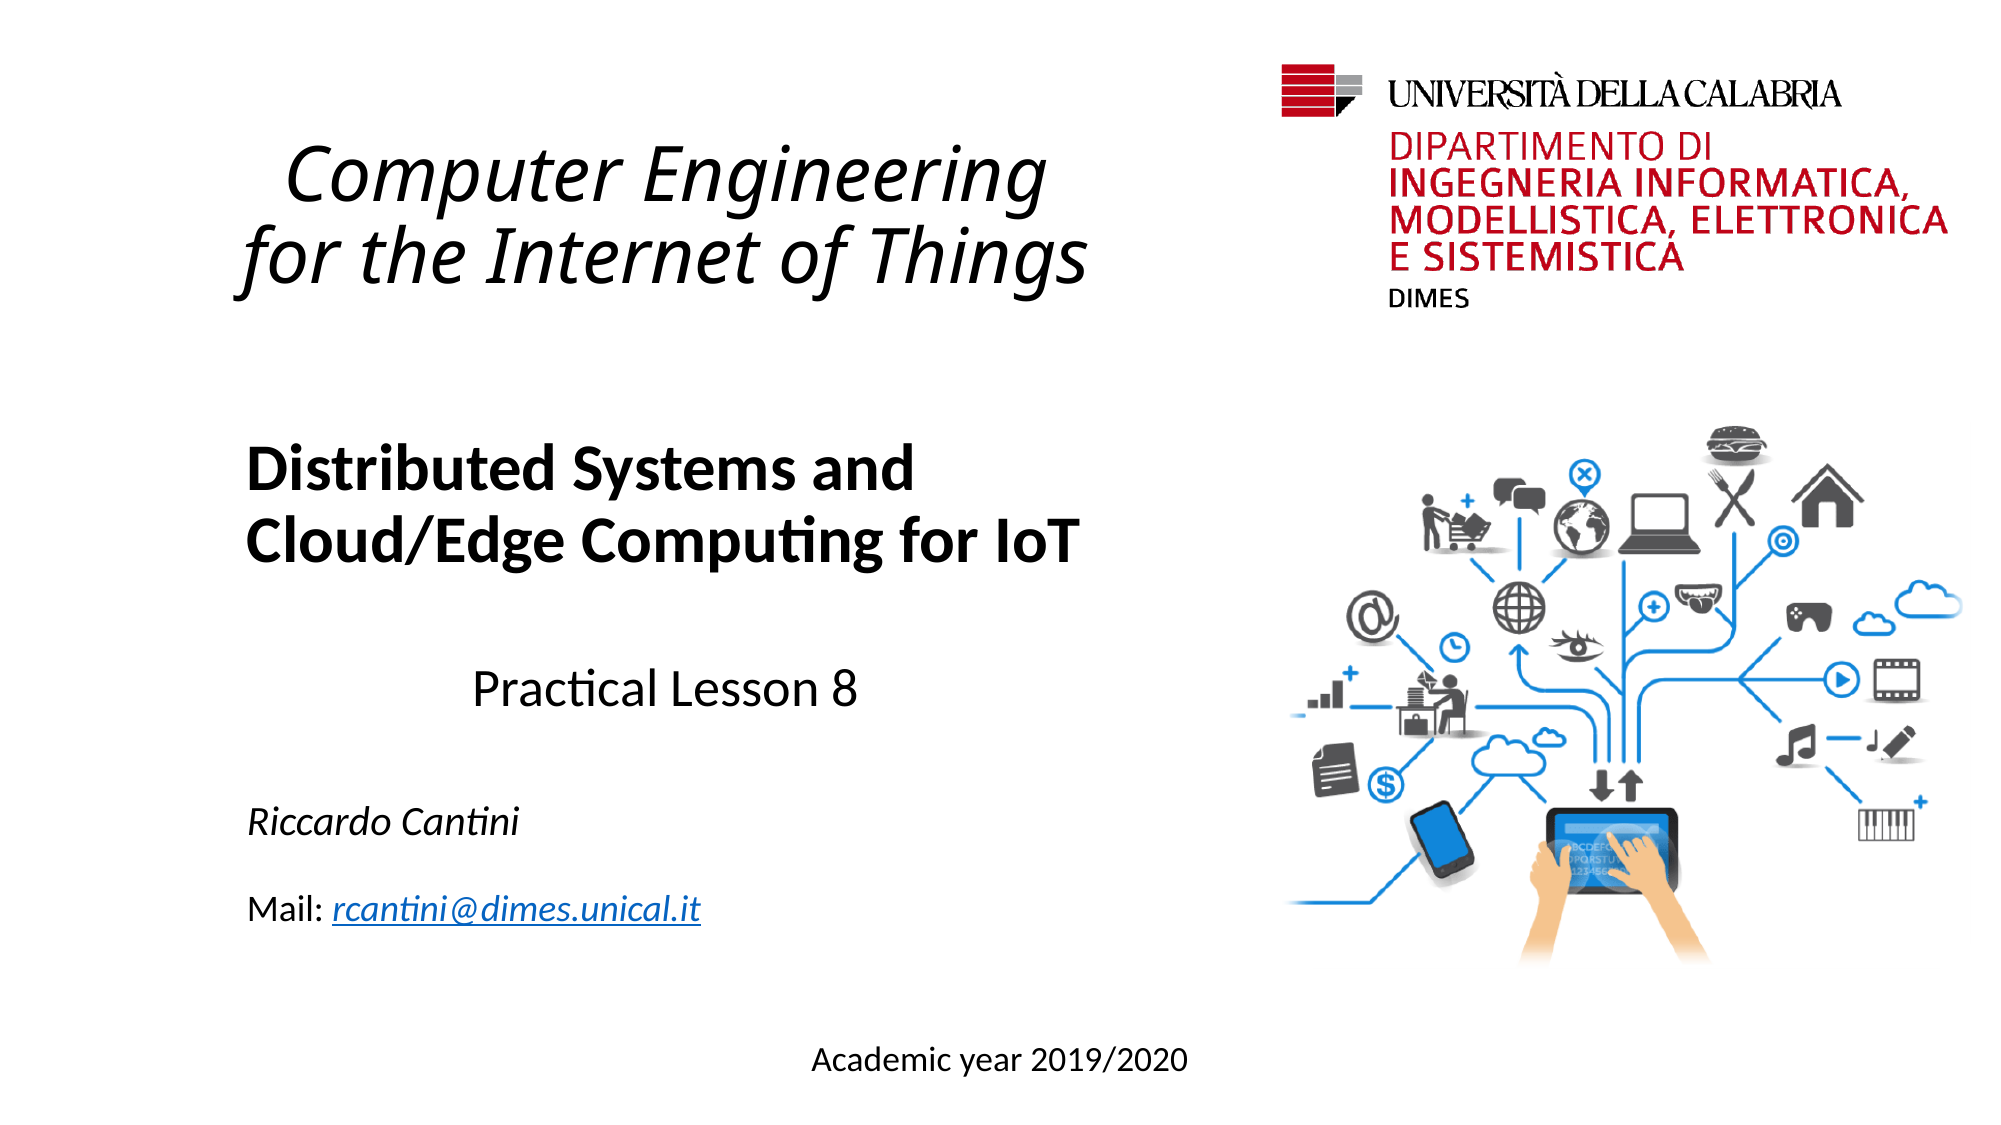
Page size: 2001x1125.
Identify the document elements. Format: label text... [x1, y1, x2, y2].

title Computer Engineering for the Internet of Things [210, 62, 1123, 309]
text_box Academic year 2019/2020 [0, 1033, 2000, 1087]
subtitle Distributed Systems and Cloud/Edge Computing for IoT Practical Lesson 8 Riccardo Cantini Mail: rcantini@dimes.unical.it [231, 425, 1101, 940]
picture [1281, 396, 1971, 969]
picture [1281, 39, 1948, 332]
